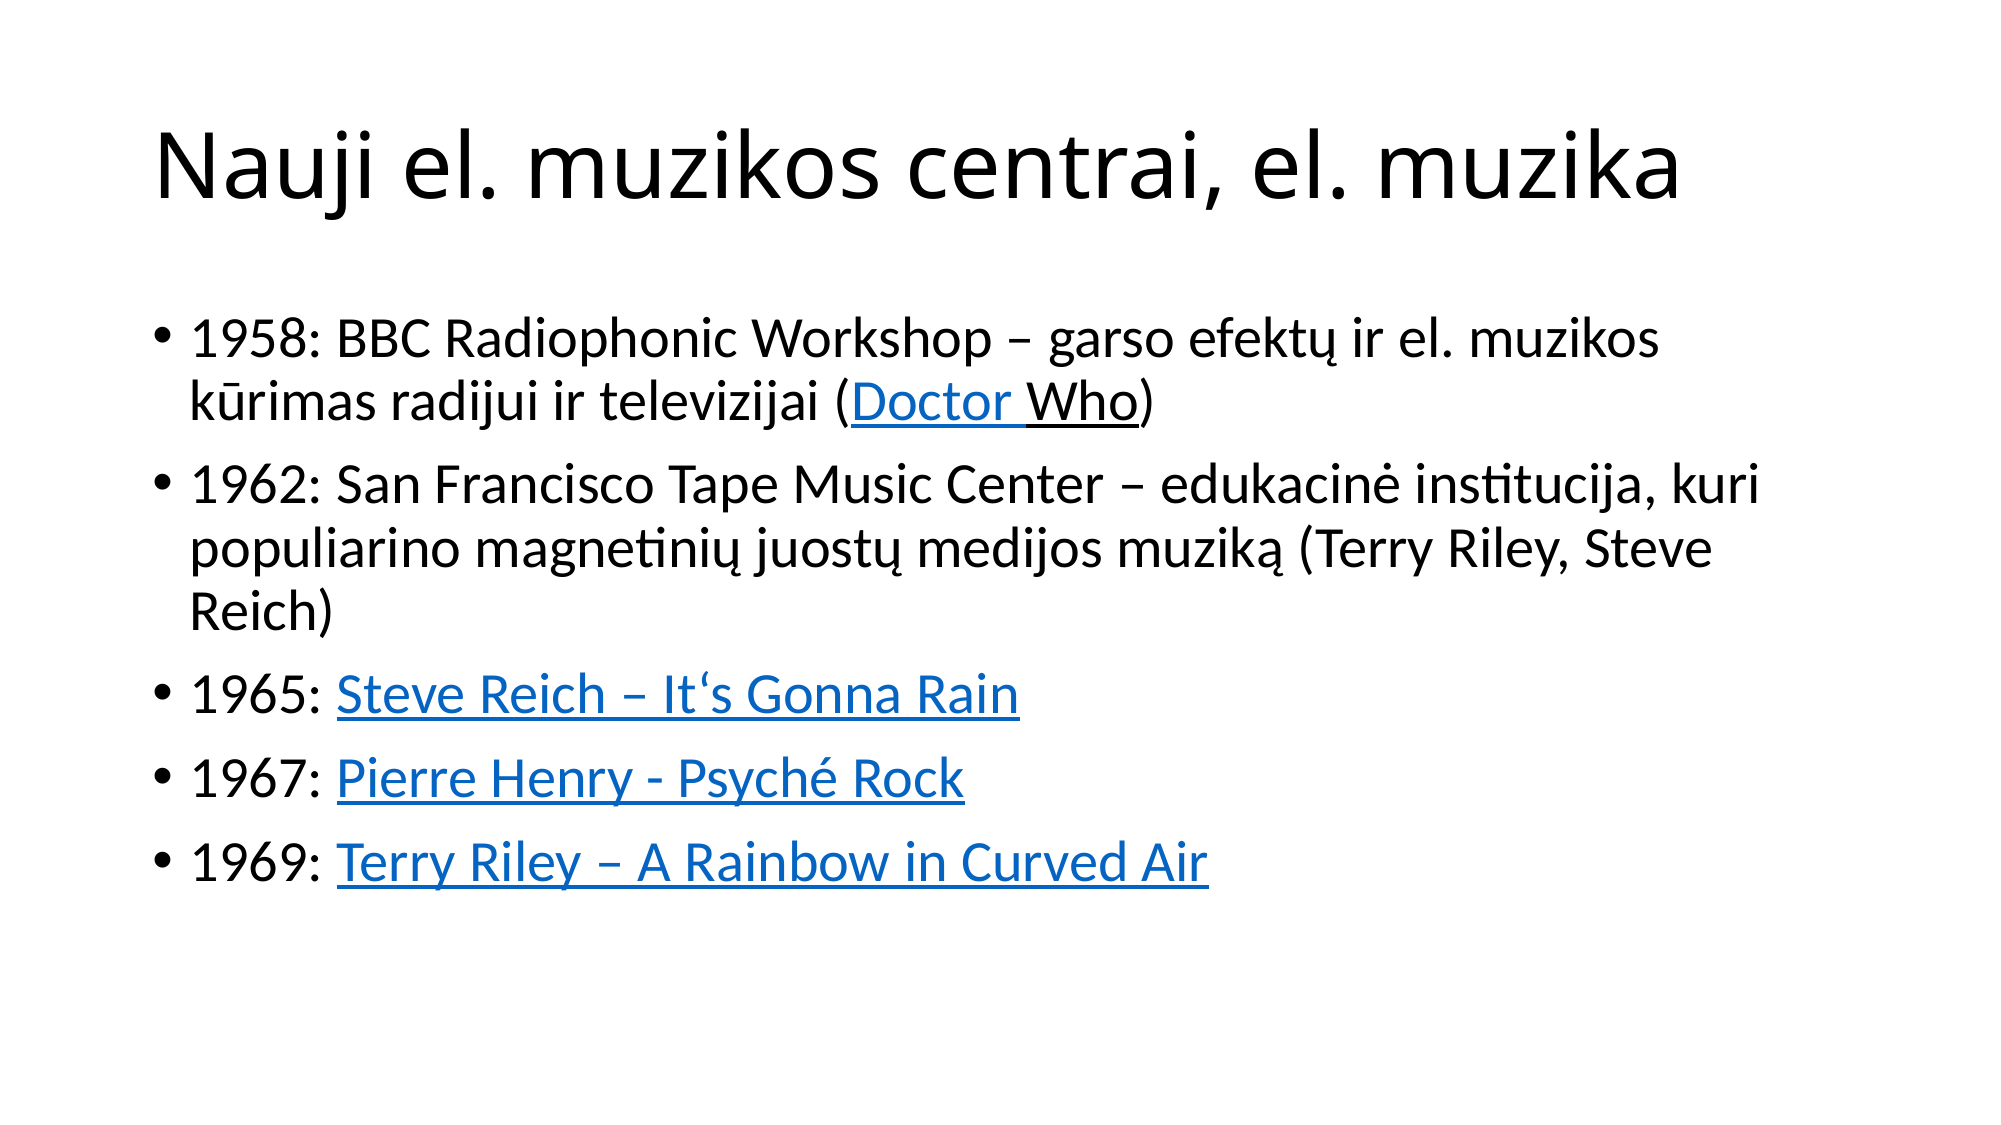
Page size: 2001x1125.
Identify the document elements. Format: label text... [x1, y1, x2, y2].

title Nauji el. muzikos centrai, el. muzika [137, 59, 1863, 278]
list 1958: BBC Radiophonic Workshop – garso efektų ir el. muzikos kūrimas radijui ir televizijai (Doctor Who) 1962: San Francisco Tape Music Center – edukacinė institucija, kuri populiarino magnetinių juostų medijos muziką (Terry Riley, Steve Reich) 1965: Steve Reich – It‘s Gonna Rain 1967: Pierre Henry - Psyché Rock 1969: Terry Riley – A Rainbow in Curved Air [137, 299, 1863, 1014]
